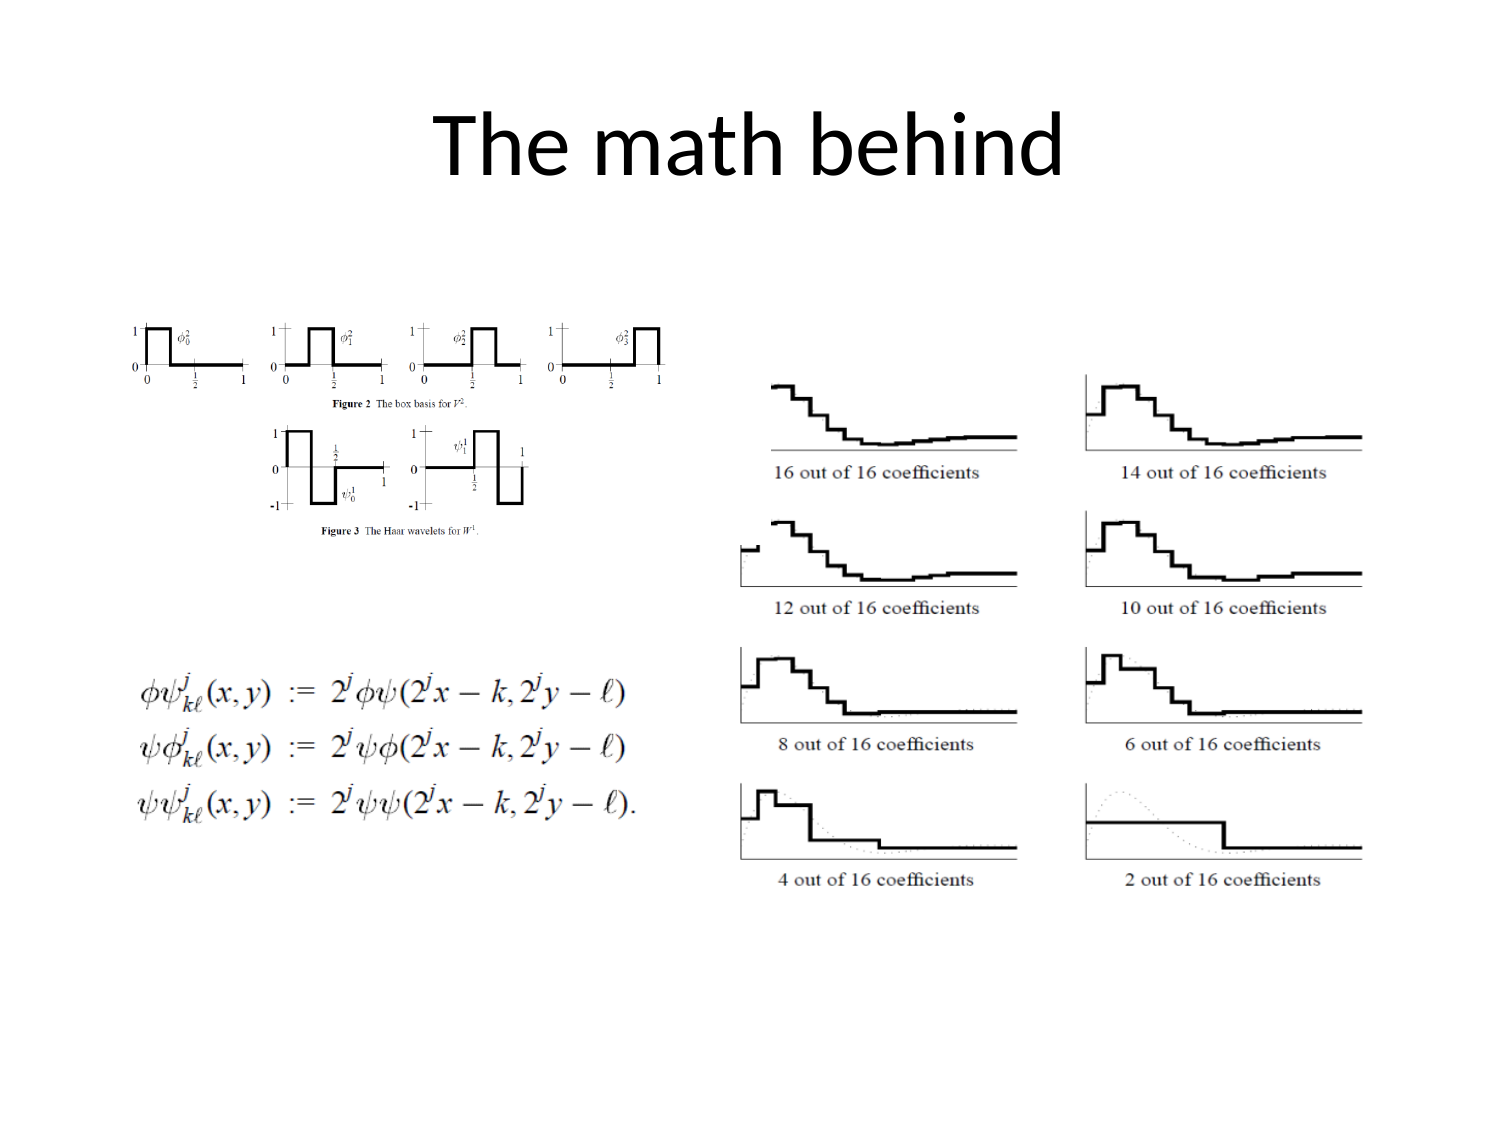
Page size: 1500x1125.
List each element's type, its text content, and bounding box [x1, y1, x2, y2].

picture [88, 668, 663, 835]
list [76, 302, 771, 546]
picture [726, 337, 1371, 895]
title The math behind [75, 45, 1425, 233]
